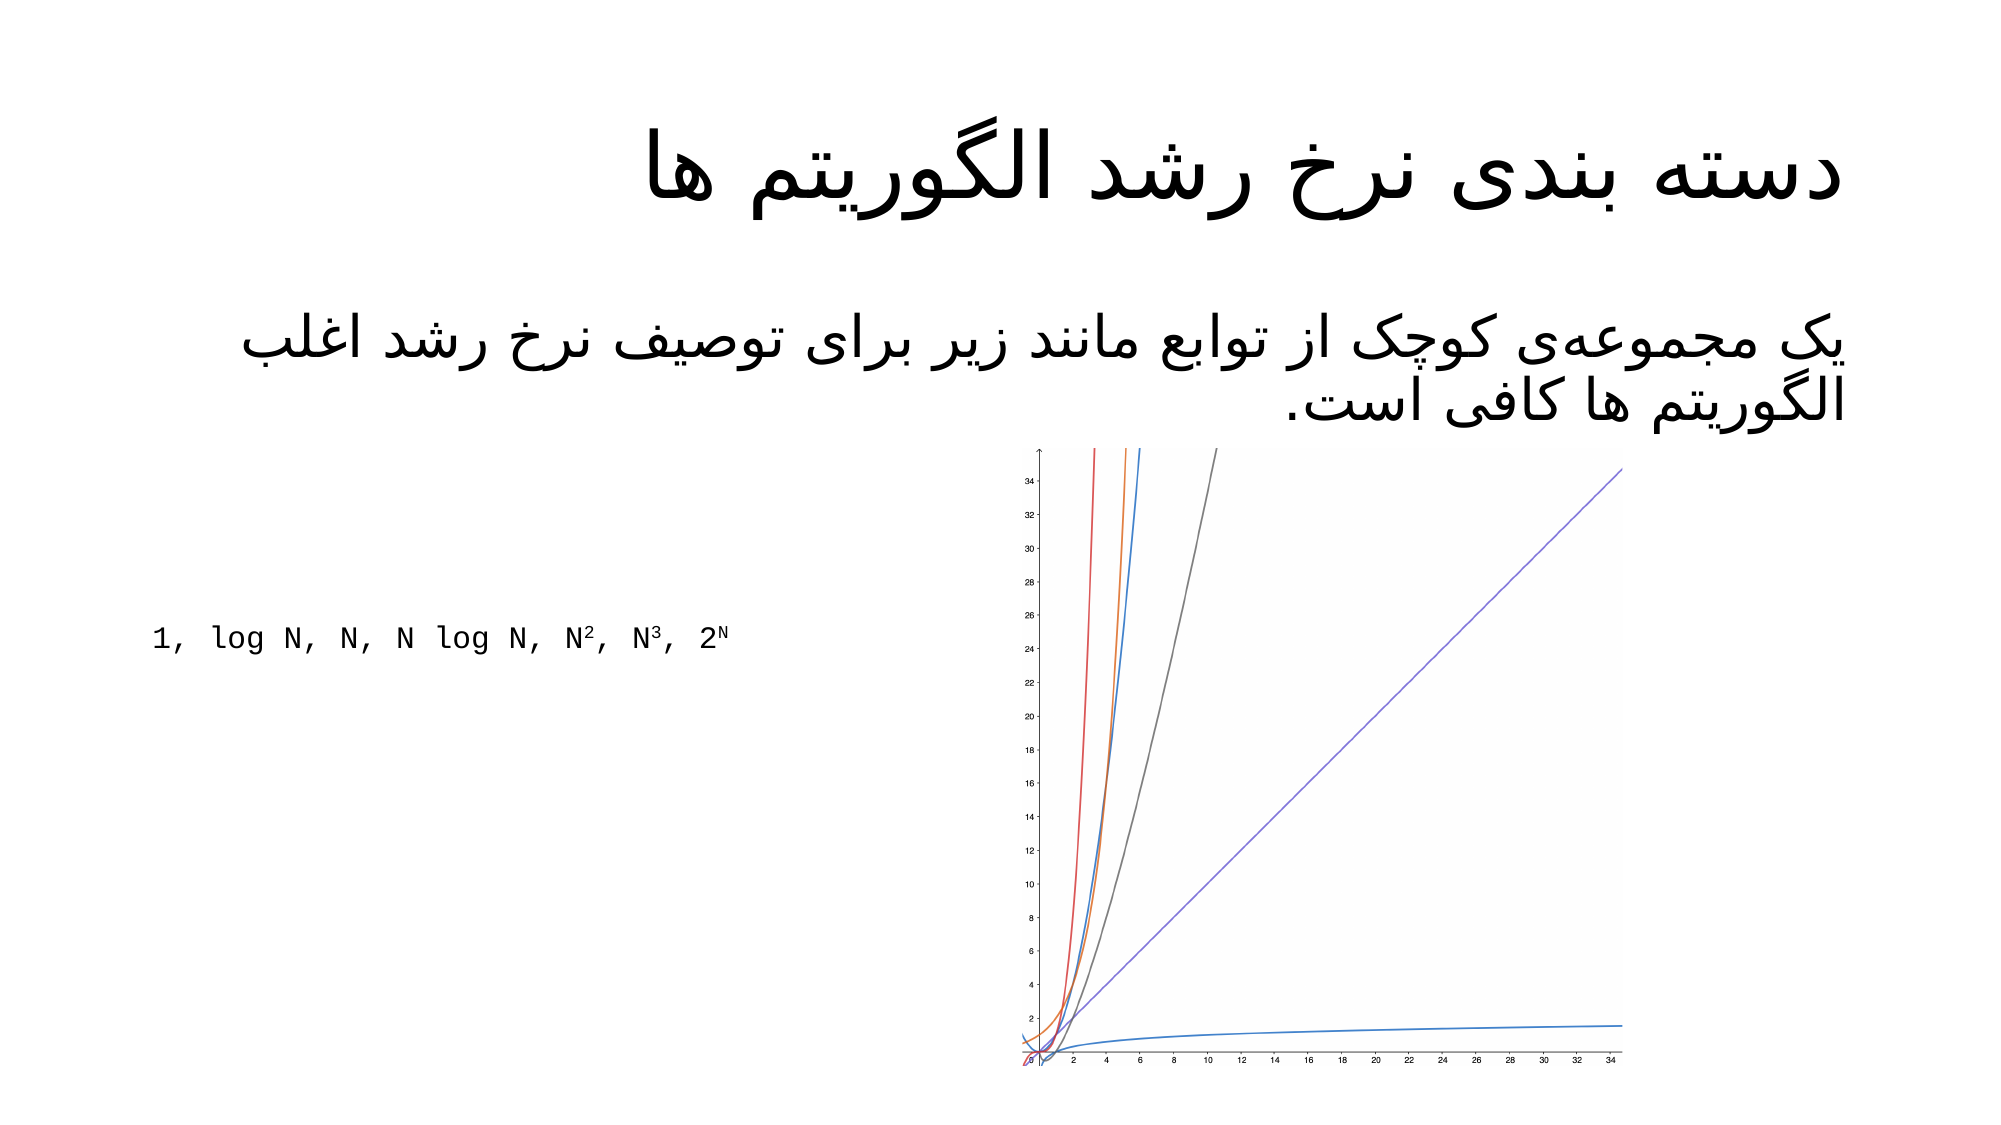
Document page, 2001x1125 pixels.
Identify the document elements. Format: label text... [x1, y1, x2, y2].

list یک مجموعه‌ی کوچک از توابع مانند زیر برای توصیف نرخ رشد اغلب الگوریتم ها کافی است. 1, log N, N, N log N, N2, N3, 2N [137, 299, 1863, 1014]
picture [1022, 448, 1623, 1066]
title دسته بندی نرخ رشد الگوریتم ها [137, 59, 1863, 278]
